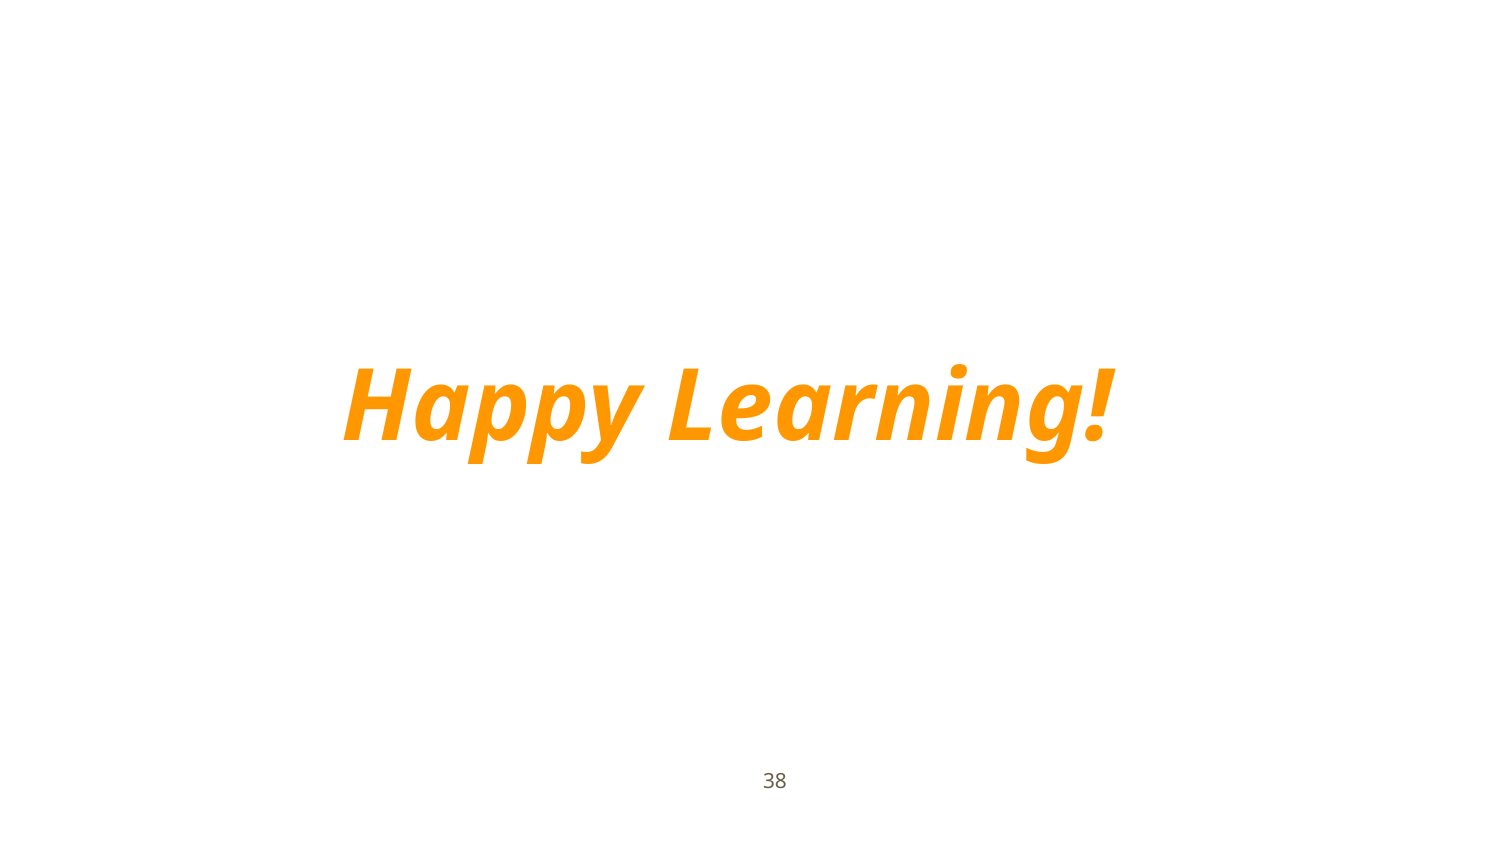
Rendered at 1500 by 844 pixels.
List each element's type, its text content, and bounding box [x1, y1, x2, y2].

slide_number 38 [624, 759, 925, 805]
title Happy Learning! [53, 333, 1404, 474]
